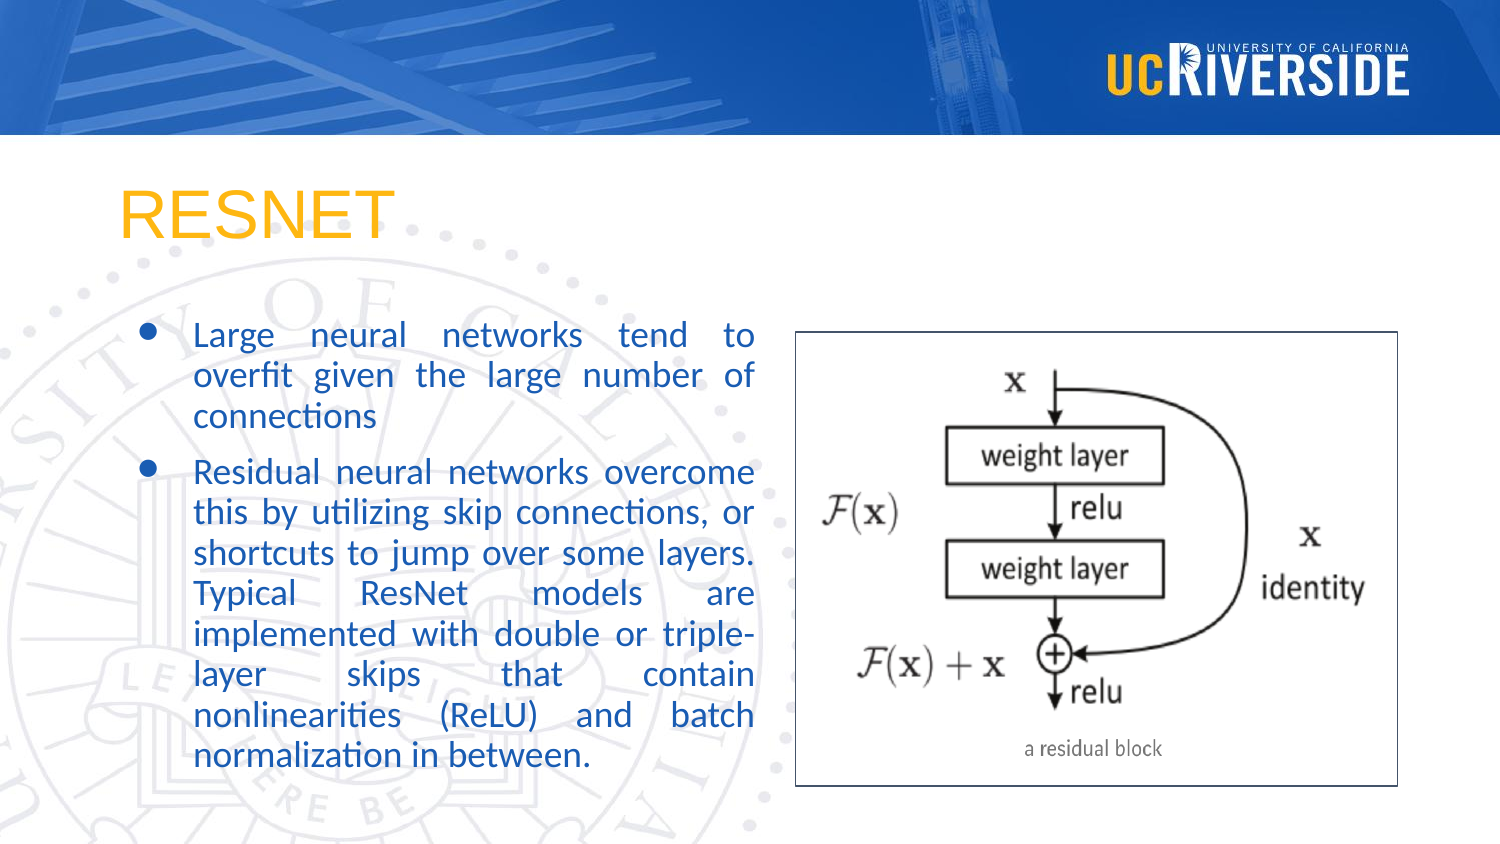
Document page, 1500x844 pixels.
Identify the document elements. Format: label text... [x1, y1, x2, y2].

title RESNET [103, 134, 1397, 298]
list Large neural networks tend to overfit given the large number of connections Residual neural networks overcome this by utilizing skip connections, or shortcuts to jump over some layers. Typical ResNet models are implemented with double or triple-layer skips that contain nonlinearities (ReLU) and batch normalization in between. [103, 307, 771, 801]
picture [0, 0, 1500, 844]
